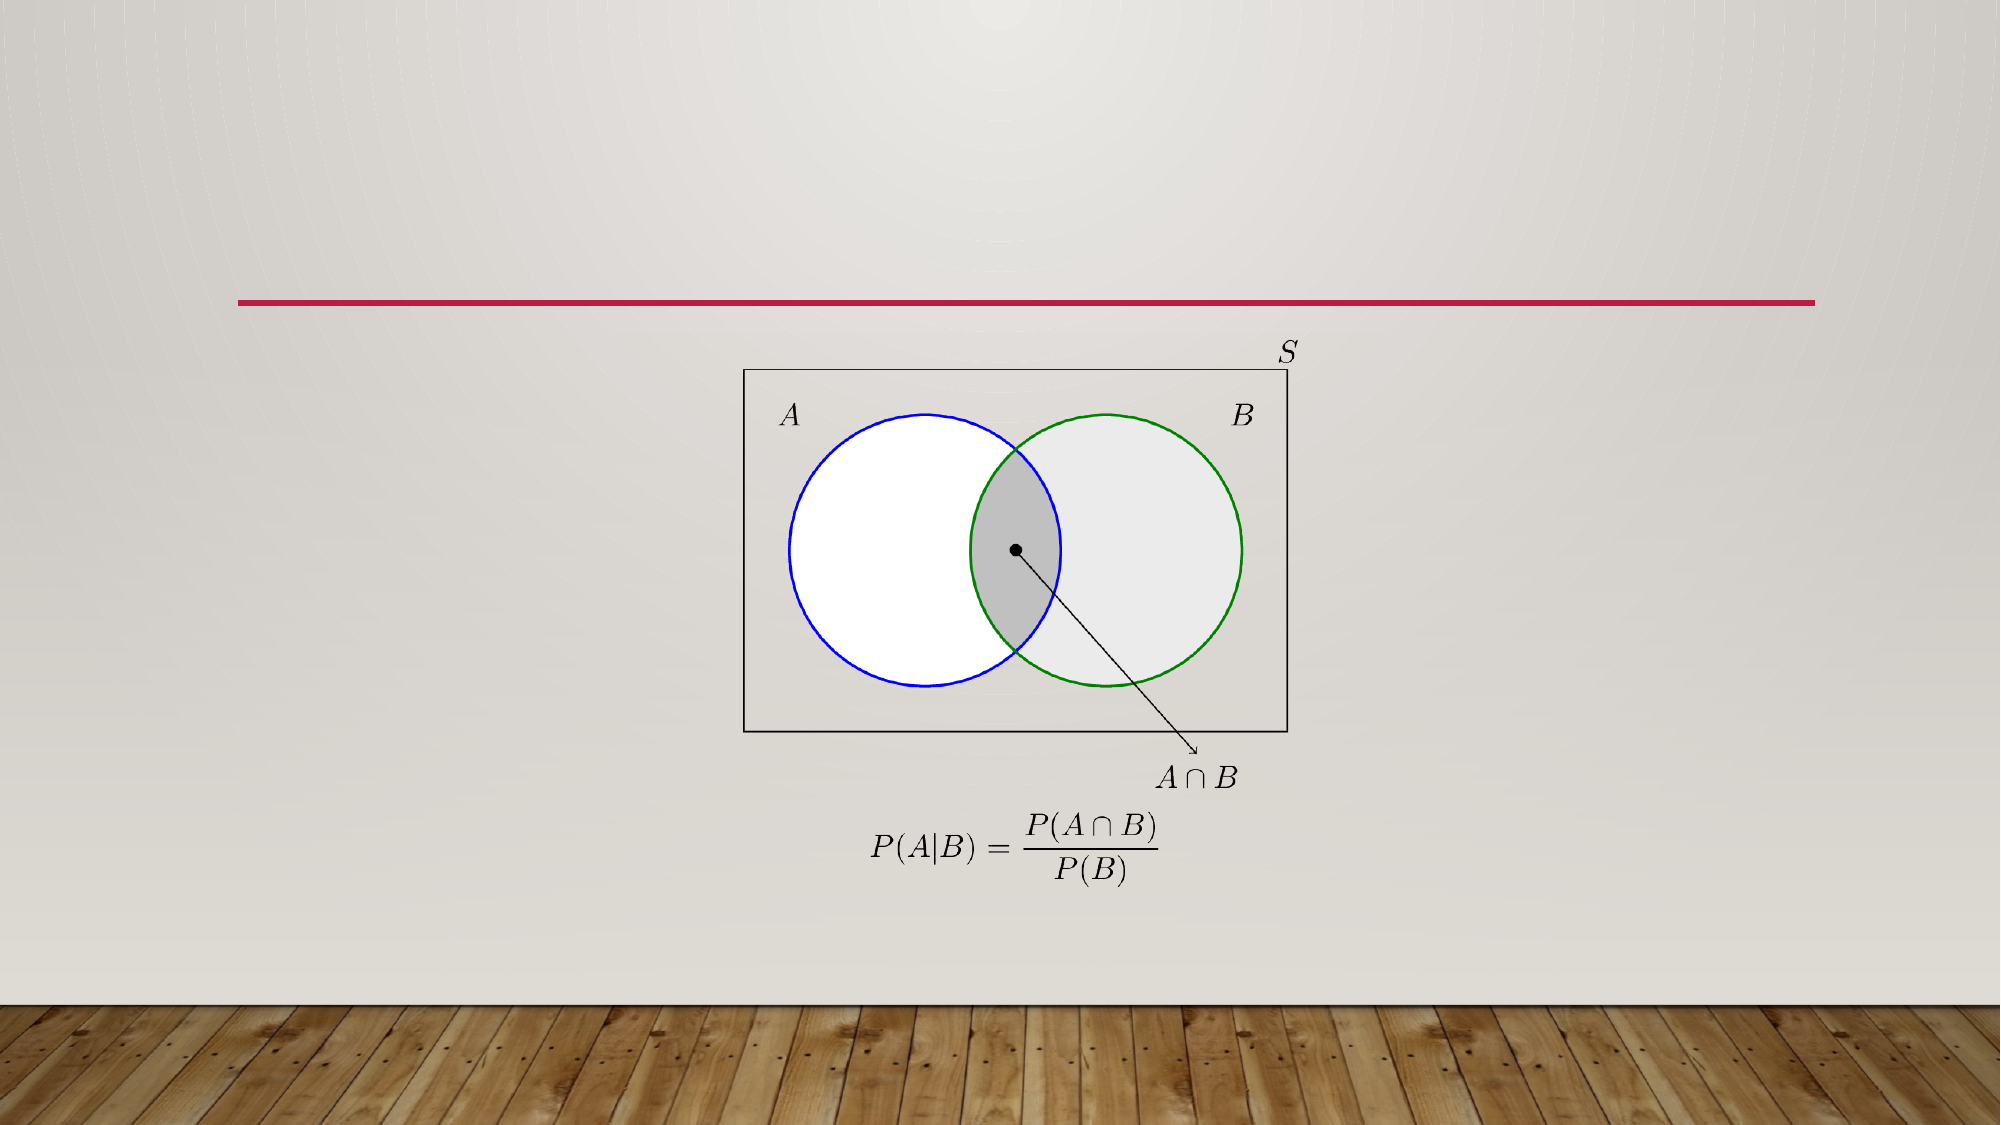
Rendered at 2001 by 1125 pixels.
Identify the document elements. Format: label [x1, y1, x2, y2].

picture [0, 1005, 2000, 1125]
list [743, 330, 1308, 897]
